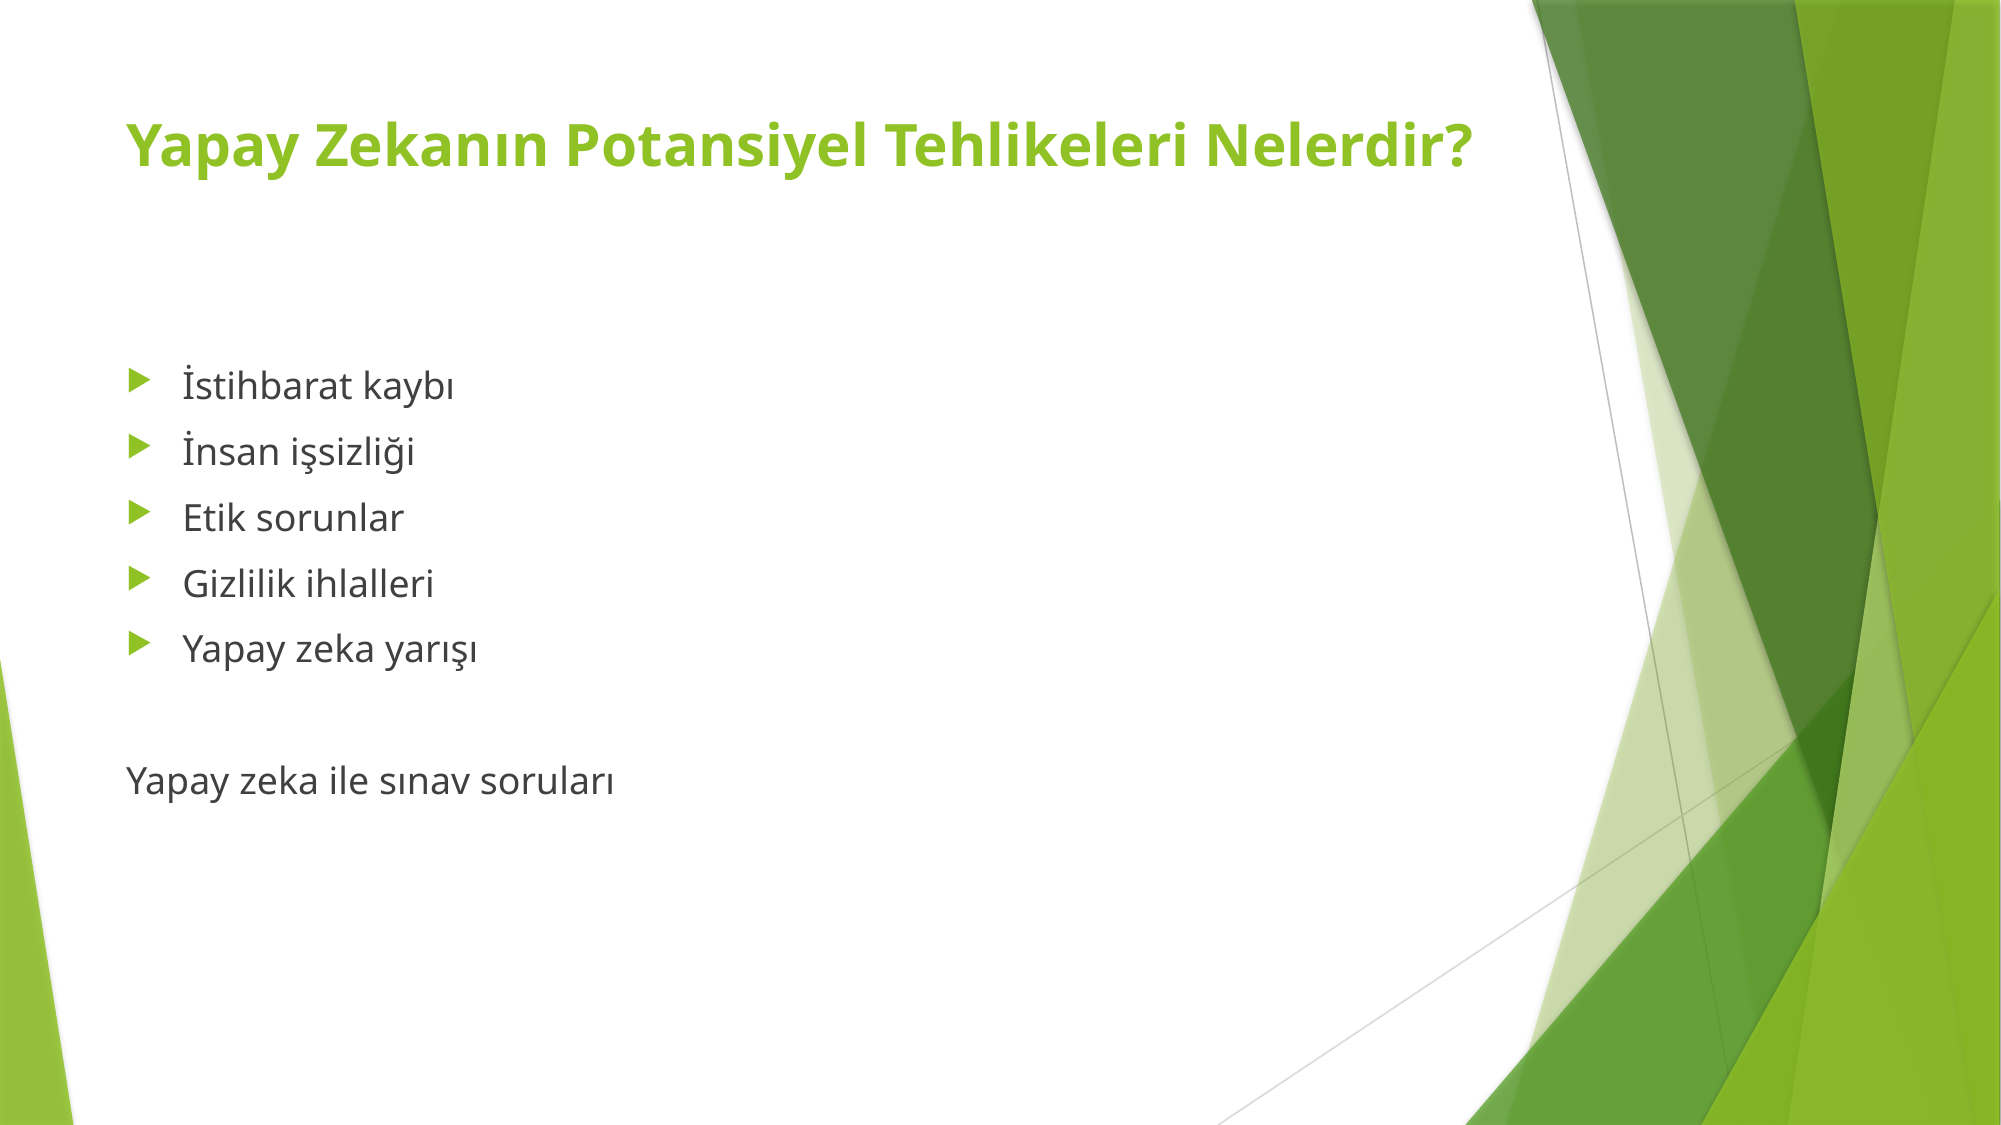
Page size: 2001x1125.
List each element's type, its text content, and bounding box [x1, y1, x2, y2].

list İstihbarat kaybı İnsan işsizliği Etik sorunlar Gizlilik ihlalleri Yapay zeka yarışı Yapay zeka ile sınav soruları [111, 354, 1522, 992]
title Yapay Zekanın Potansiyel Tehlikeleri Nelerdir? [111, 99, 1522, 317]
